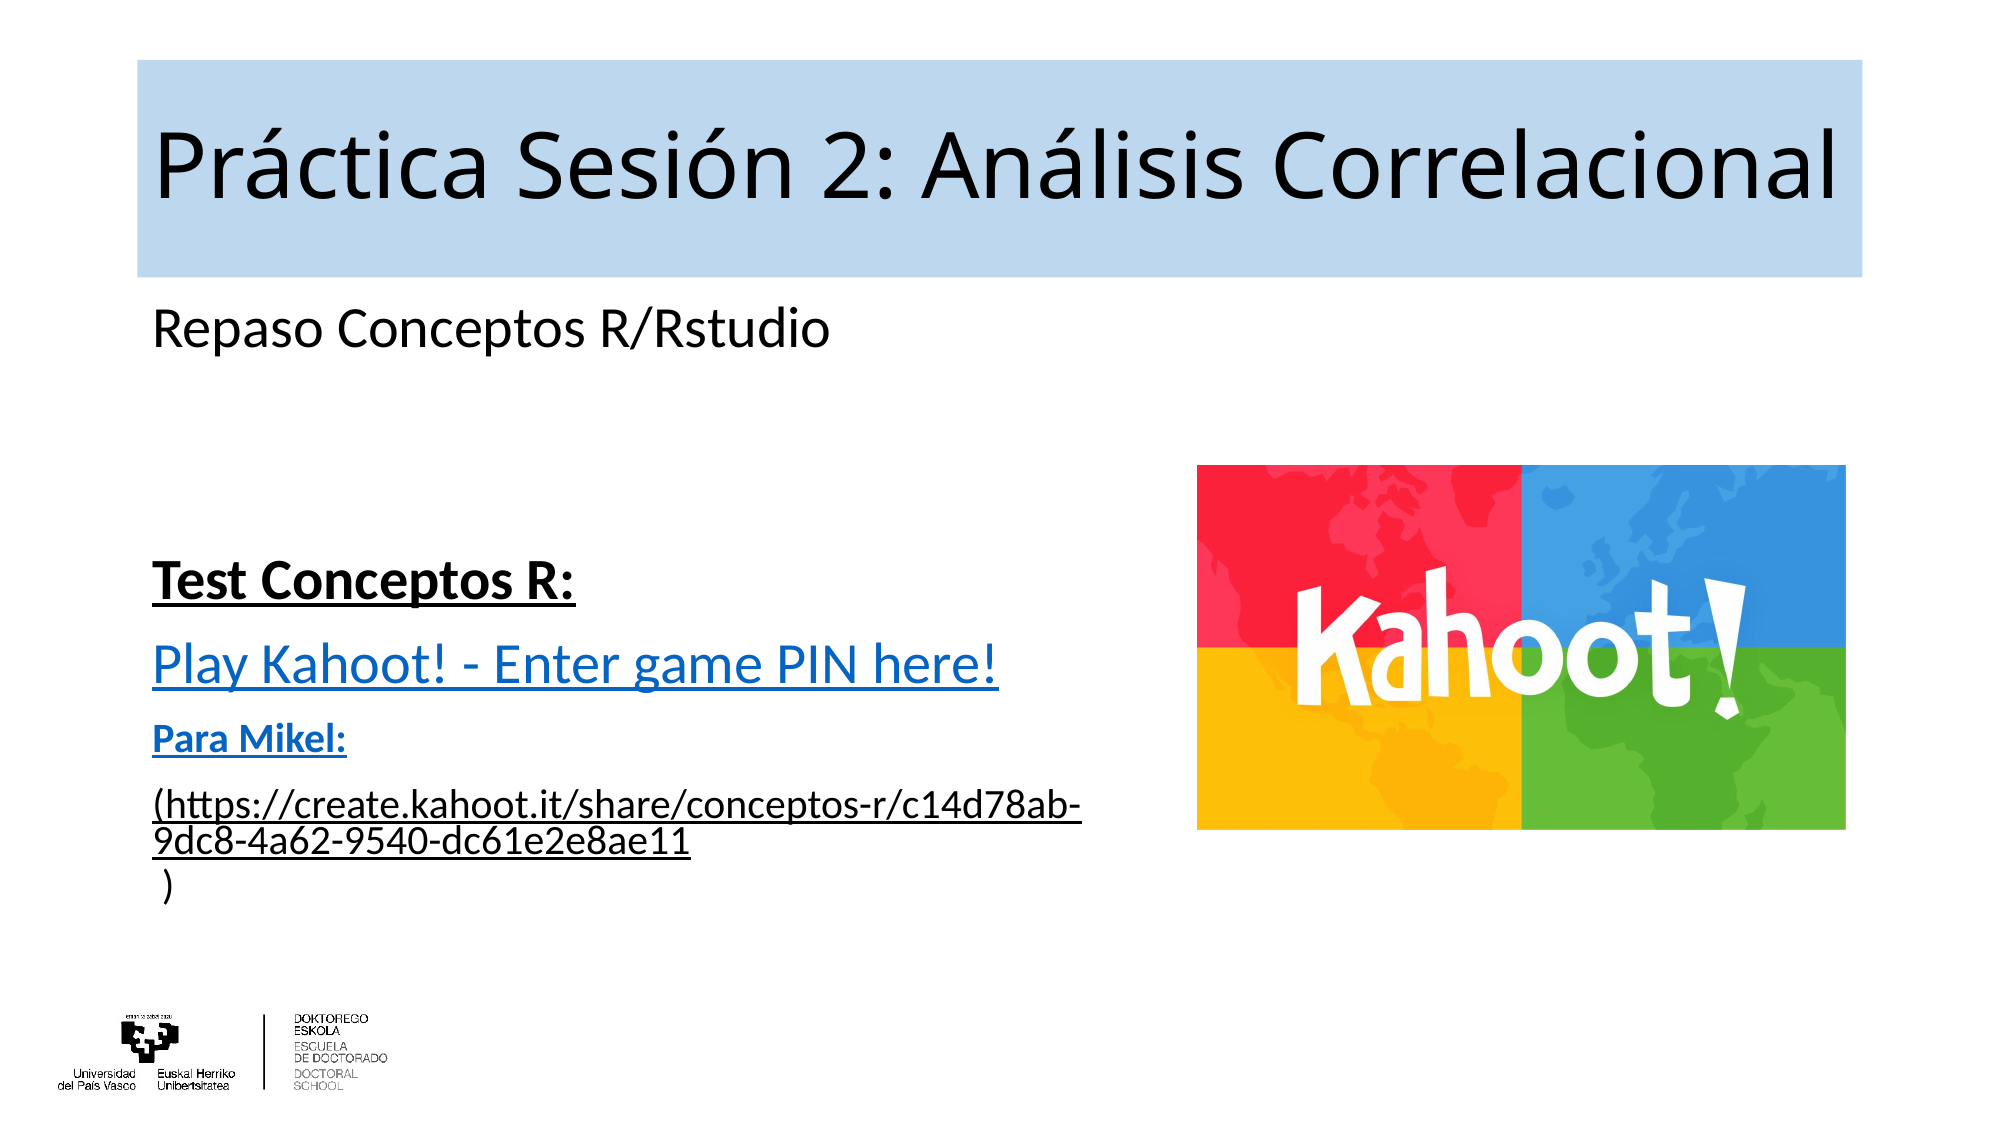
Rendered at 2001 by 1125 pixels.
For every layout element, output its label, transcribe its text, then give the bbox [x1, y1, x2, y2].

title Práctica Sesión 2: Análisis Correlacional [137, 59, 1863, 278]
picture [1197, 465, 1846, 830]
list Repaso Conceptos R/Rstudio Test Conceptos R: Play Kahoot! - Enter game PIN here! Para Mikel: (https://create.kahoot.it/share/conceptos-r/c14d78ab-9dc8-4a62-9540-dc61e2e8ae11 ) [137, 290, 1107, 949]
picture [48, 979, 402, 1125]
